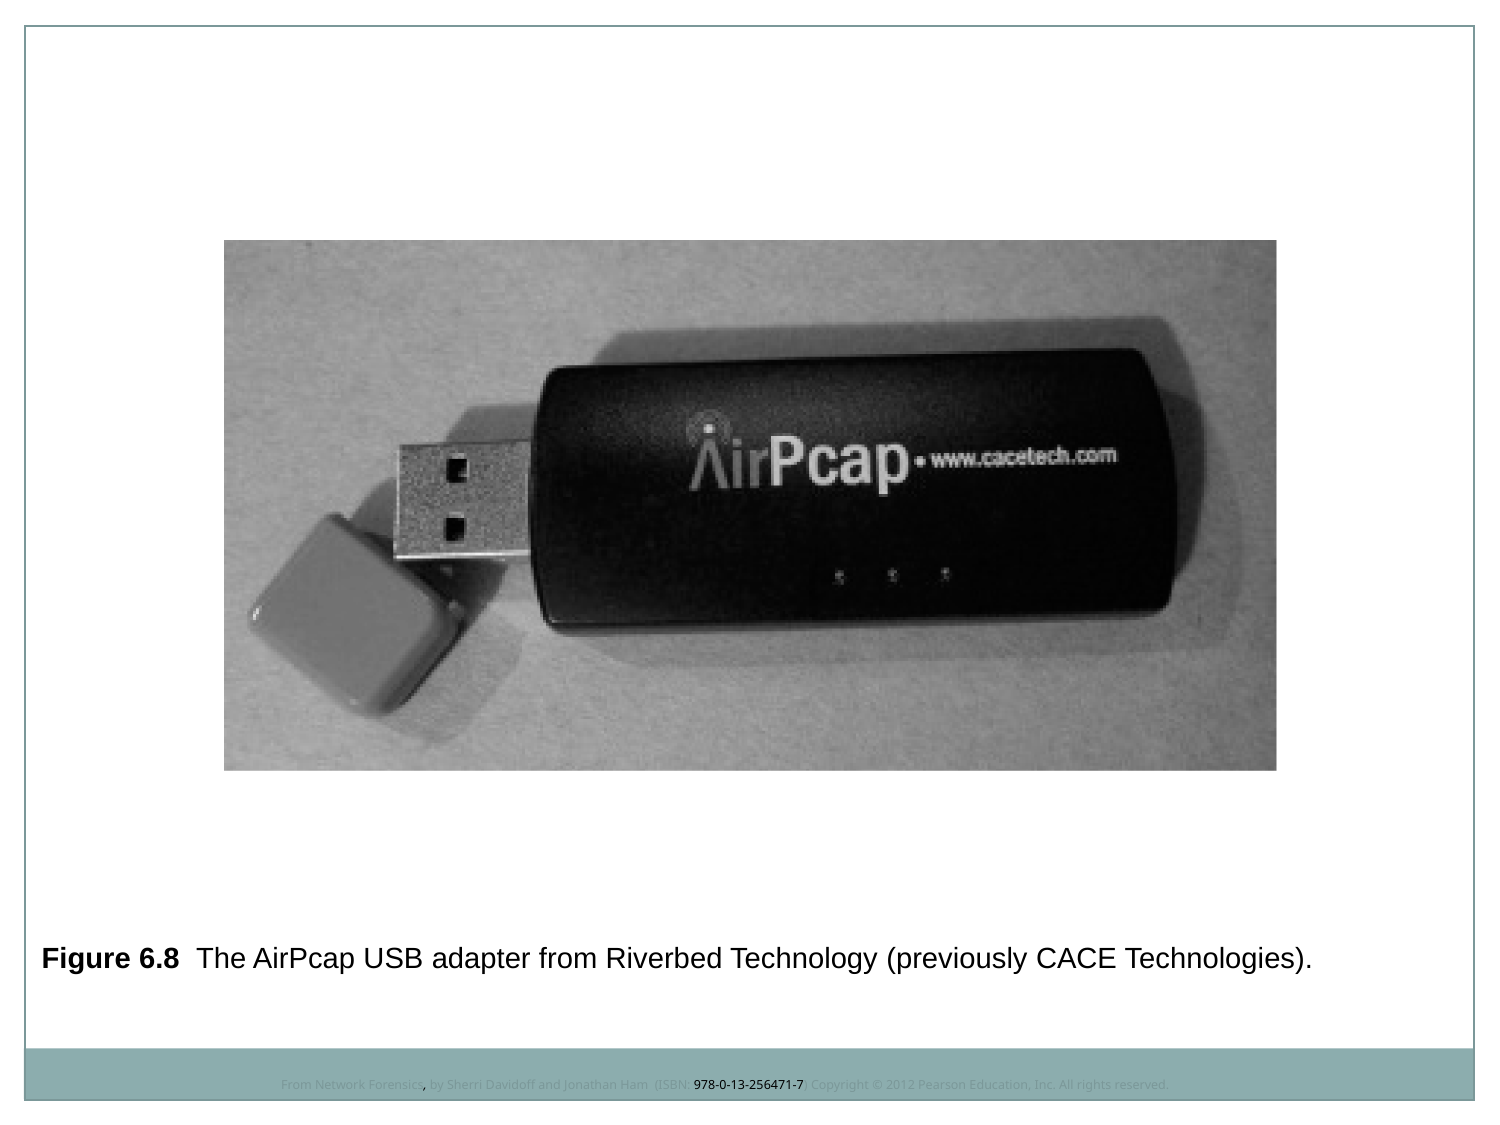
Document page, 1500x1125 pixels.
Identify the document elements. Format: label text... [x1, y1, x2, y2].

title From Network Forensics, by Sherri Davidoff and Jonathan Ham (ISBN: 978-0-13-256471-7) Copyright © 2012 Pearson Education, Inc. All rights reserved. [0, 1062, 1450, 1100]
text_box Figure 6.8 The AirPcap USB adapter from Riverbed Technology (previously CACE Technologies). [26, 932, 1435, 993]
picture [205, 220, 1295, 791]
